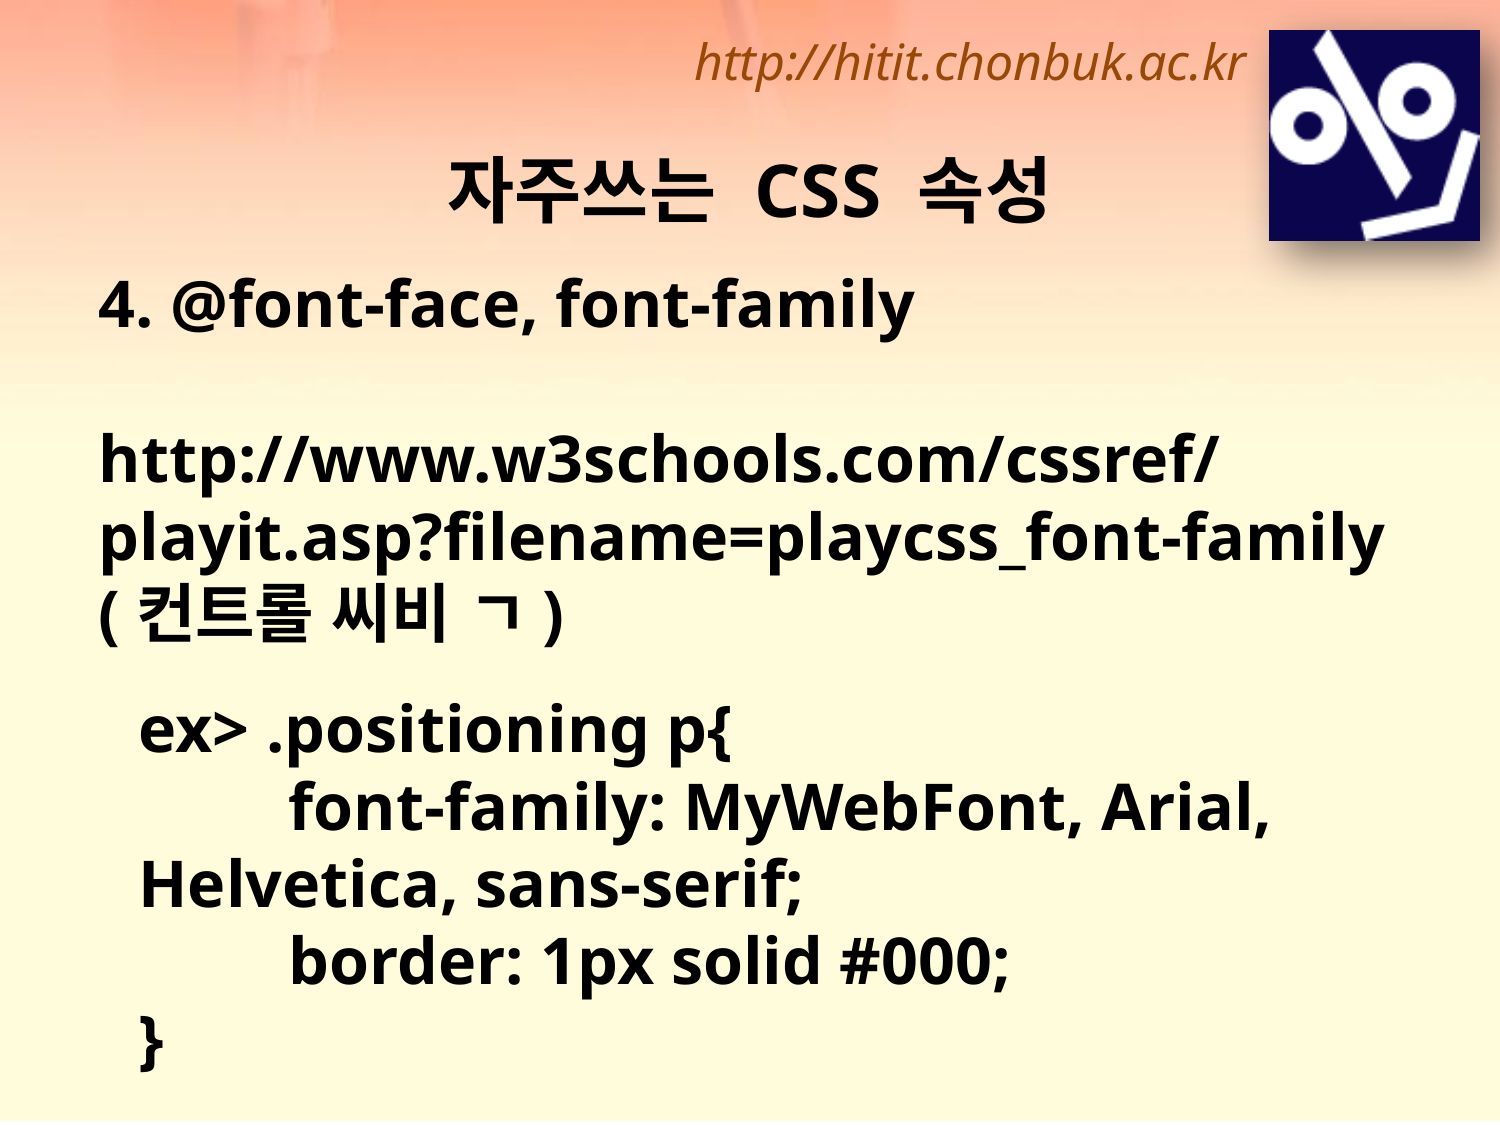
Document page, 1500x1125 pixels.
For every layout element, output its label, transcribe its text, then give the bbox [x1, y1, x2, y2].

text_box 4. @font-face, font-family http://www.w3schools.com/cssref/playit.asp?filename=playcss_font-family (컨트롤 씨비 ㄱ) [84, 255, 1416, 658]
picture [0, 0, 1500, 1121]
text_box 자주쓰는 CSS 속성 [267, 137, 1233, 240]
text_box ex> .positioning p{ font-family: MyWebFont, Arial, Helvetica, sans-serif; border: 1px solid #000; } [123, 680, 1418, 1083]
